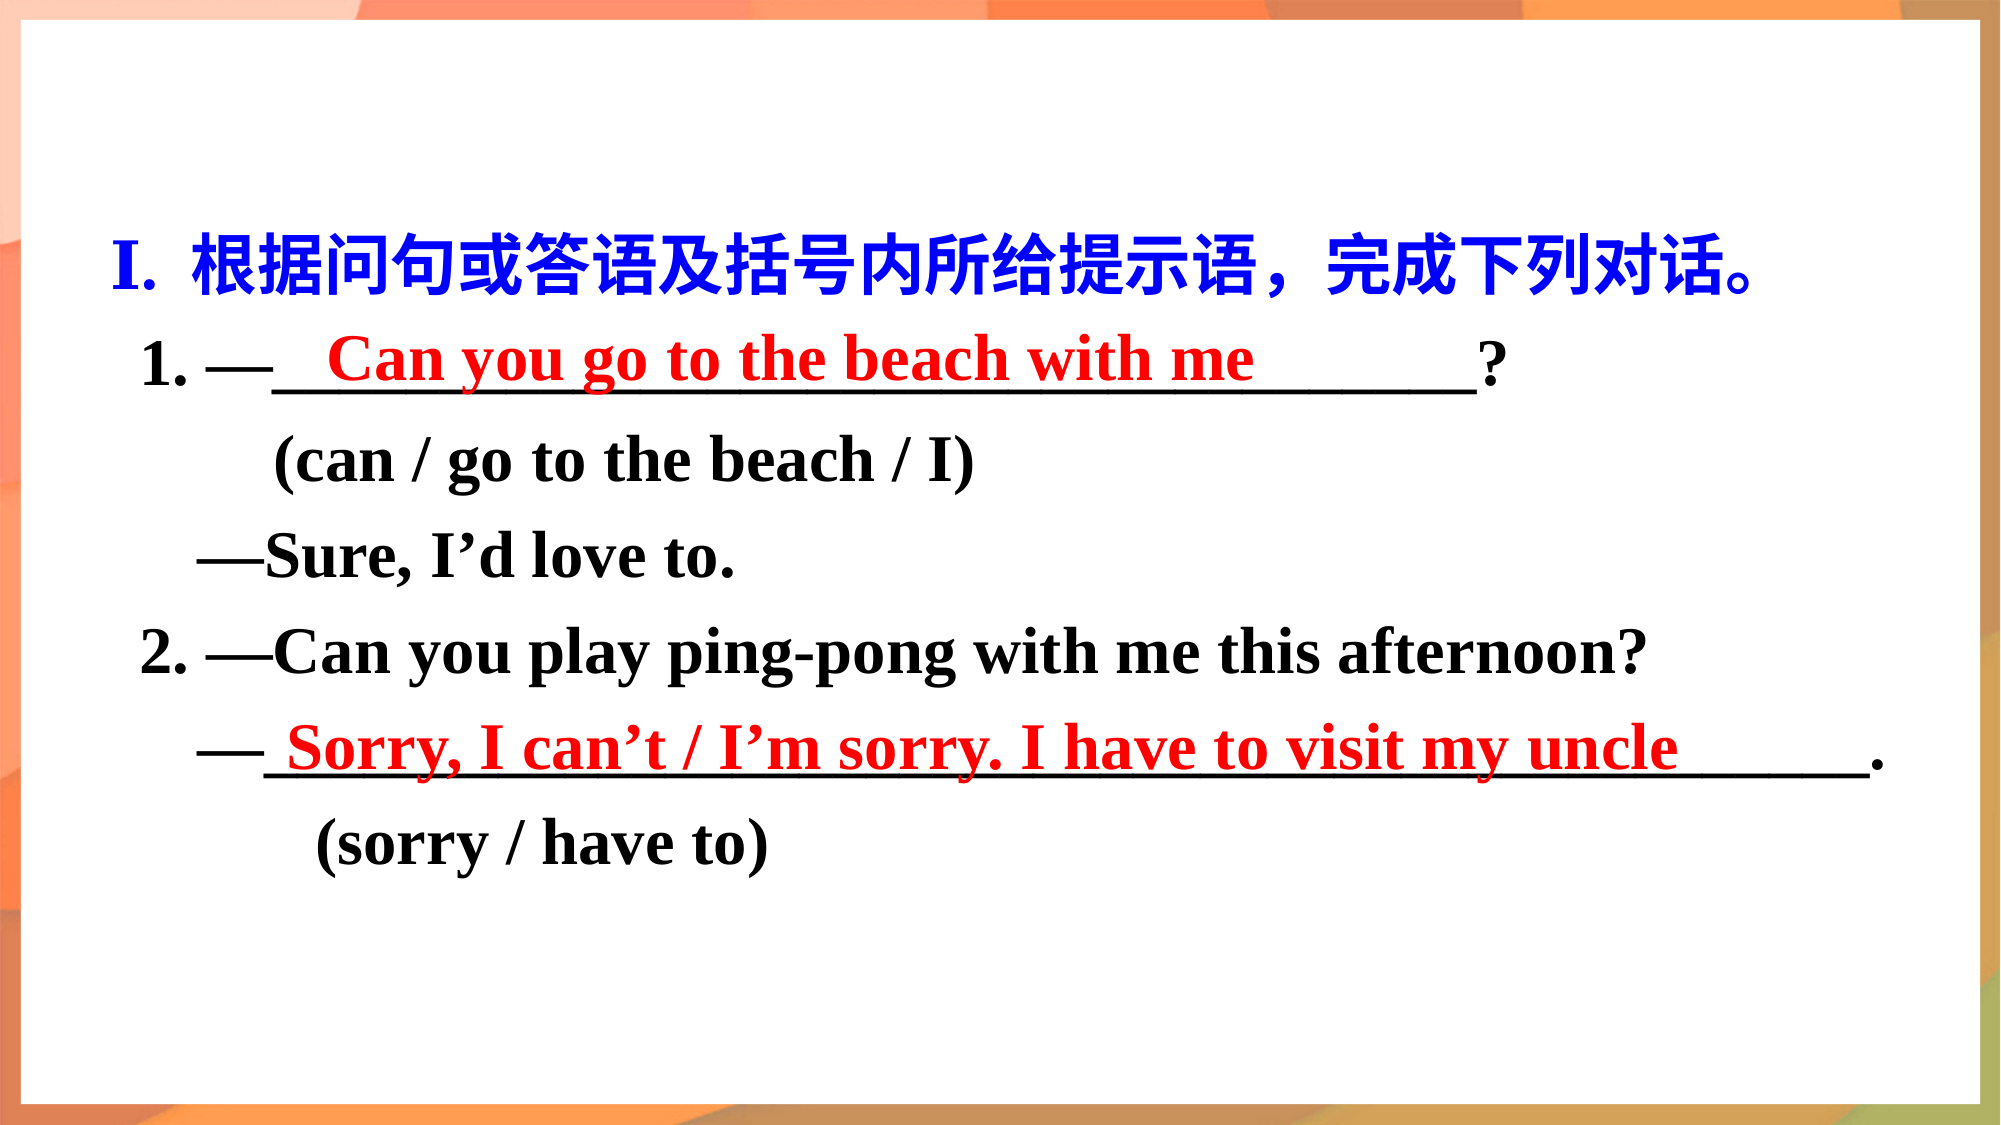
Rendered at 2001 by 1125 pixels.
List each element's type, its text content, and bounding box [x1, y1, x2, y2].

text_box Can you go to the beach with me [311, 290, 1272, 402]
text_box Ⅰ. 根据问句或答语及括号内所给提示语，完成下列对话。 1. —____________________________________? (can / go to the beach / I) —Sure, I’d love to. 2. —Can you play ping-pong with me this afternoon? —________________________________________________. (sorry / have to) [95, 199, 1935, 886]
text_box Sorry, I can’t / I’m sorry. I have to visit my uncle [271, 679, 1802, 791]
picture [0, 0, 2001, 1125]
